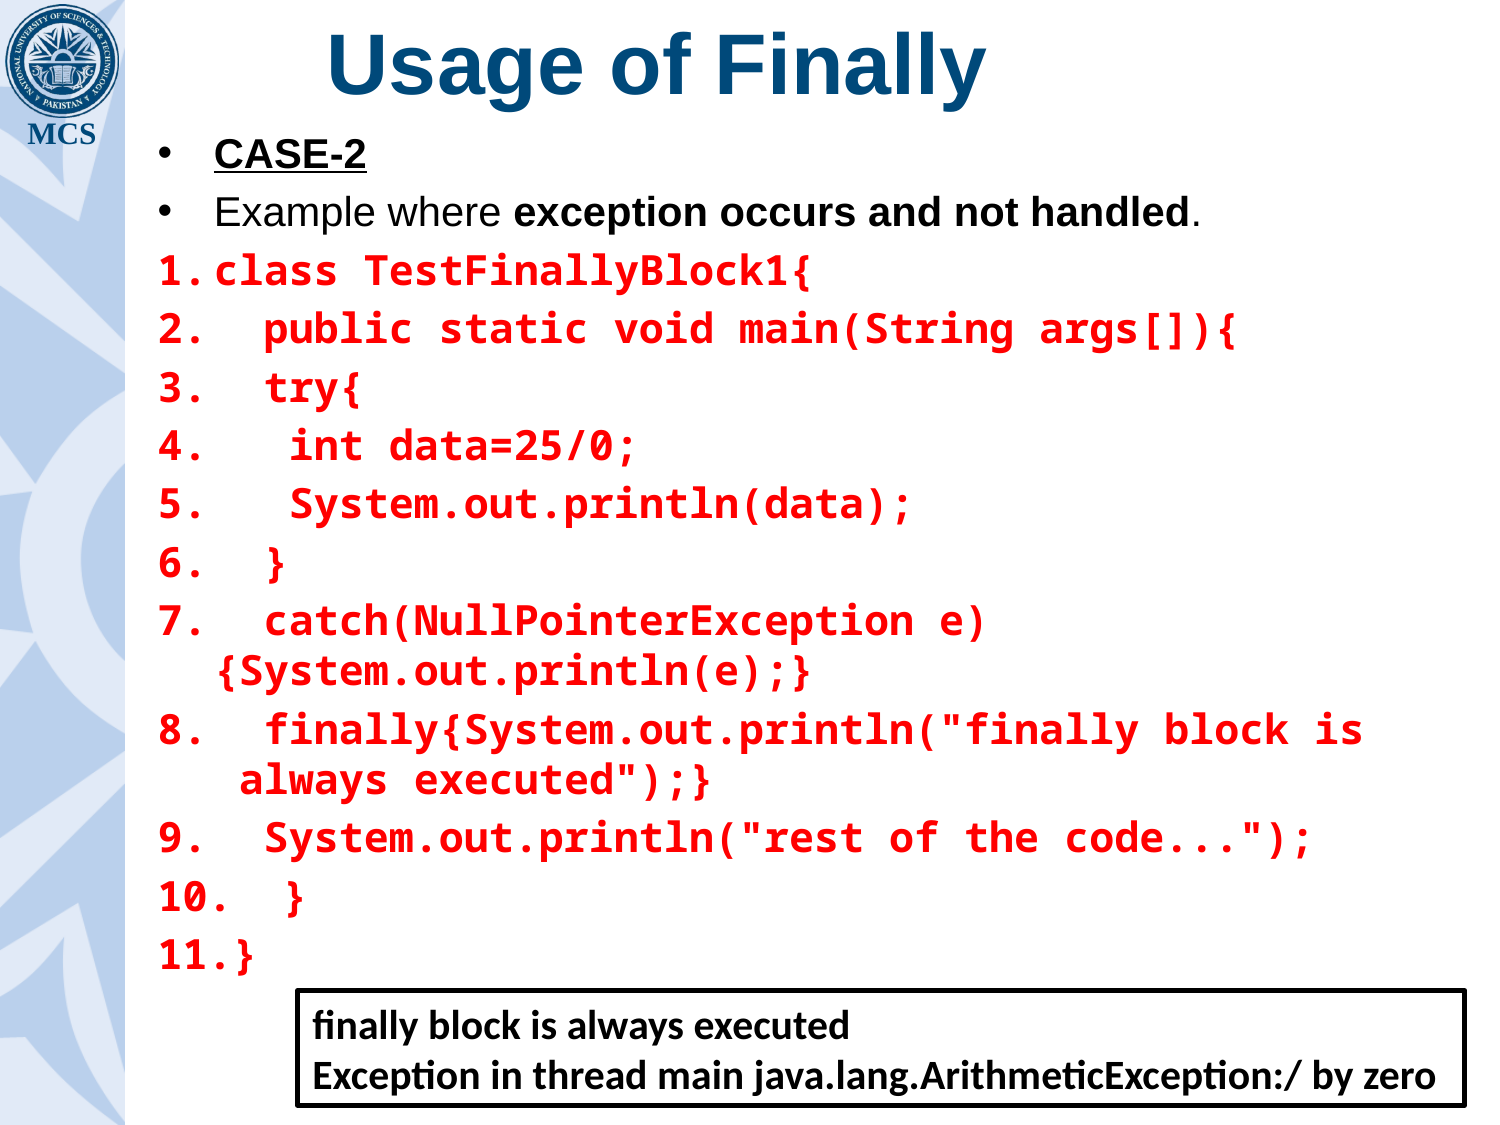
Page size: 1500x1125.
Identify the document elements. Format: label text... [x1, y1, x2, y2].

list CASE-2 Example where exception occurs and not handled. class TestFinallyBlock1{ public static void main(String args[]){ try{ int data=25/0; System.out.println(data); } catch(NullPointerException e){System.out.println(e);} finally{System.out.println("finally block is always executed");} System.out.println("rest of the code..."); } } [142, 119, 1402, 1068]
text_box finally block is always executed Exception in thread main java.lang.ArithmeticException:/ by zero [297, 990, 1465, 1106]
title Usage of Finally [79, 0, 1237, 120]
picture [0, 0, 125, 1125]
